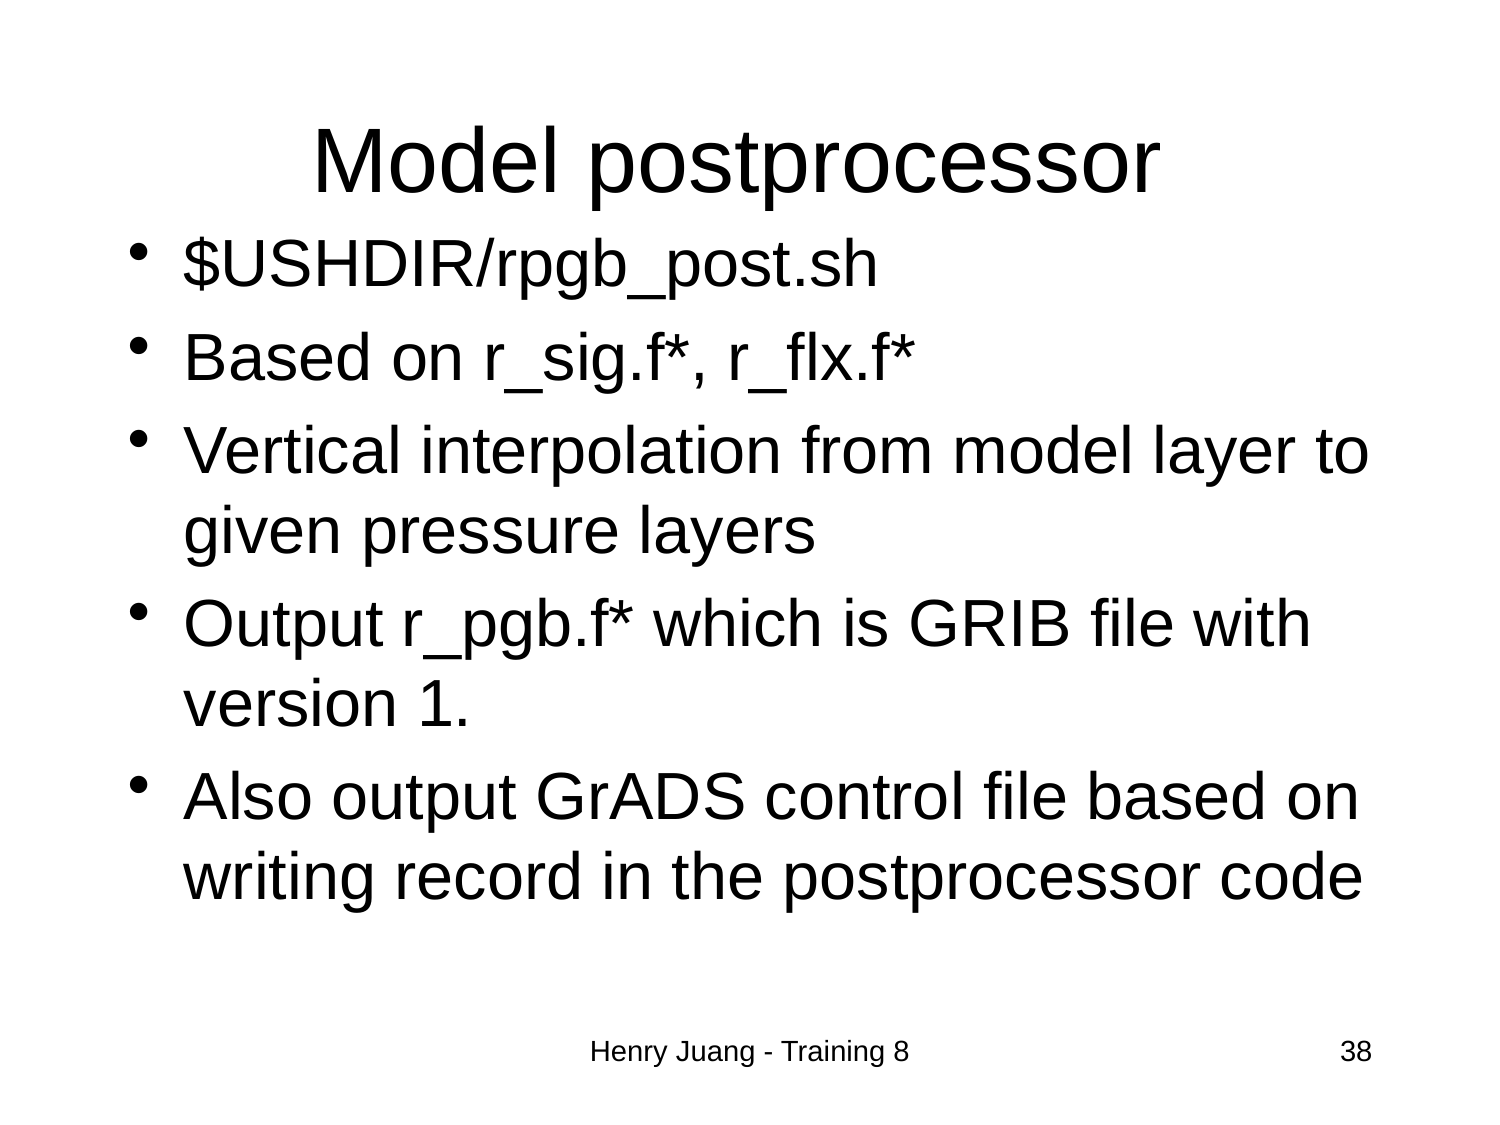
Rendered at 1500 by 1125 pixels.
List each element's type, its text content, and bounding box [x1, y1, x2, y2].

footer Henry Juang - Training 8 [512, 1025, 988, 1100]
slide_number 38 [1074, 1025, 1388, 1100]
list $USHDIR/rpgb_post.sh Based on r_sig.f*, r_flx.f* Vertical interpolation from model layer to given pressure layers Output r_pgb.f* which is GRIB file with version 1. Also output GrADS control file based on writing record in the postprocessor code [112, 212, 1388, 975]
title Model postprocessor [99, 62, 1375, 250]
